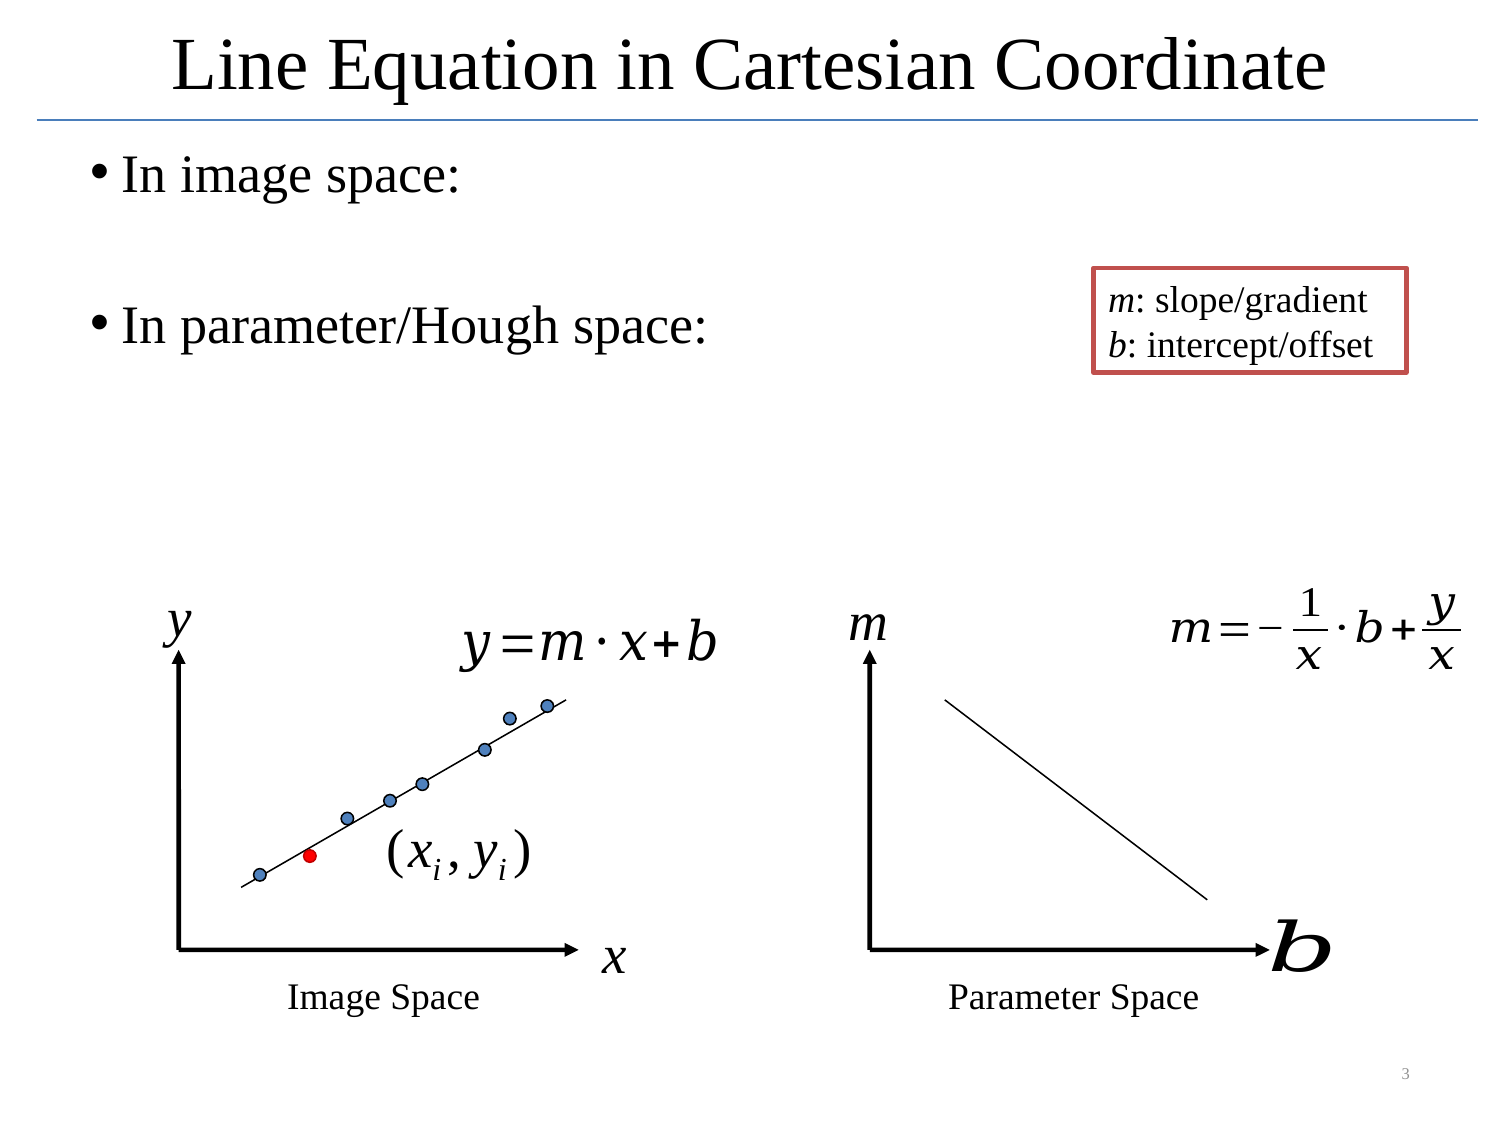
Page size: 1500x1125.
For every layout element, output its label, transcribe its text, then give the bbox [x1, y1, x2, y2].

slide_number 3 [1074, 1042, 1425, 1103]
text_box [869, 943, 1270, 957]
text_box m: slope/gradient b: intercept/offset [1091, 266, 1409, 375]
text_box Parameter Space [933, 964, 1215, 1025]
title Line Equation in Cartesian Coordinate [75, 9, 1425, 110]
picture [839, 604, 901, 655]
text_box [153, 599, 719, 1026]
